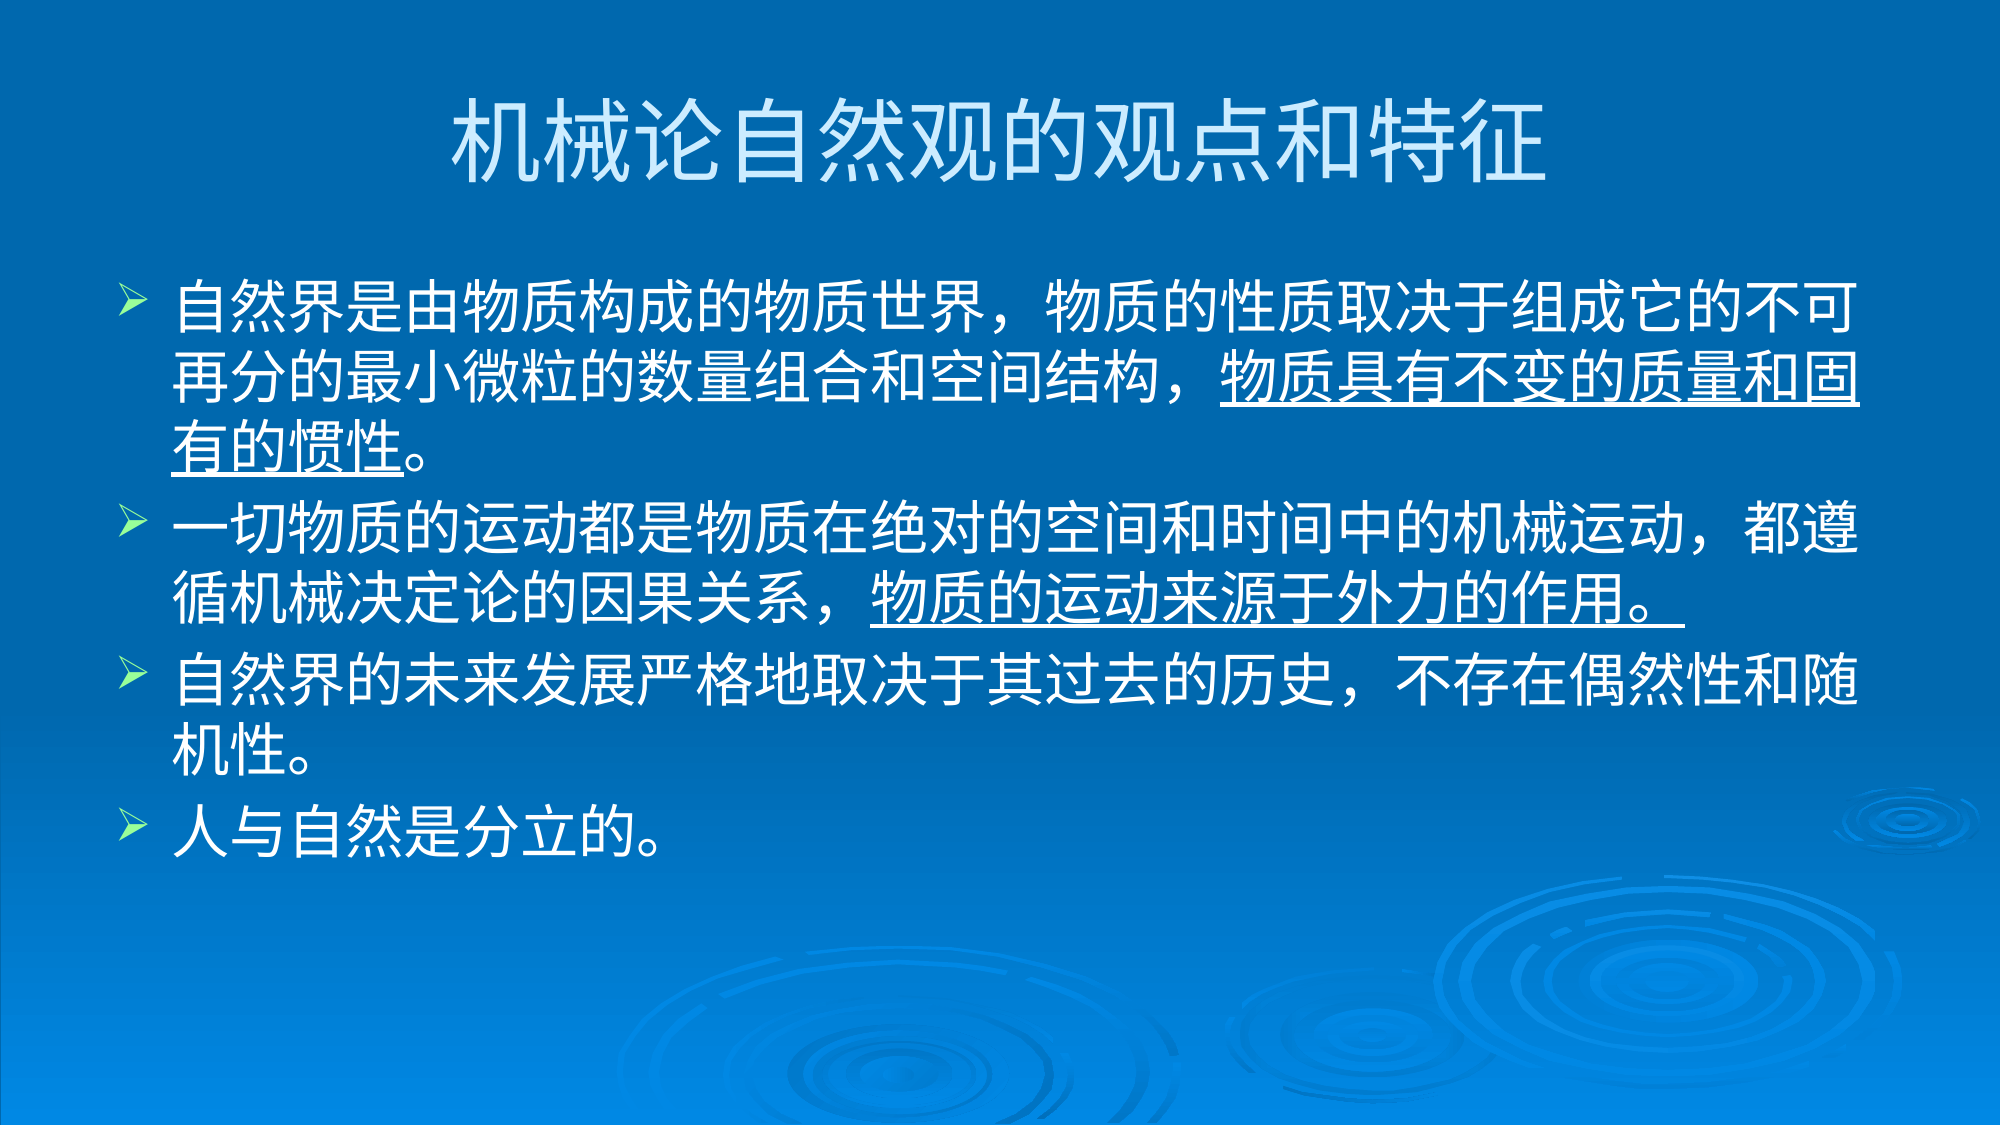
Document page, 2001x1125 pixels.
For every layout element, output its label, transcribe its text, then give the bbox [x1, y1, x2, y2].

list 自然界是由物质构成的物质世界，物质的性质取决于组成它的不可再分的最小微粒的数量组合和空间结构，物质具有不变的质量和固有的惯性。 一切物质的运动都是物质在绝对的空间和时间中的机械运动，都遵循机械决定论的因果关系，物质的运动来源于外力的作用。 自然界的未来发展严格地取决于其过去的历史，不存在偶然性和随机性。 人与自然是分立的。 [99, 262, 1901, 1006]
title 机械论自然观的观点和特征 [99, 45, 1901, 233]
